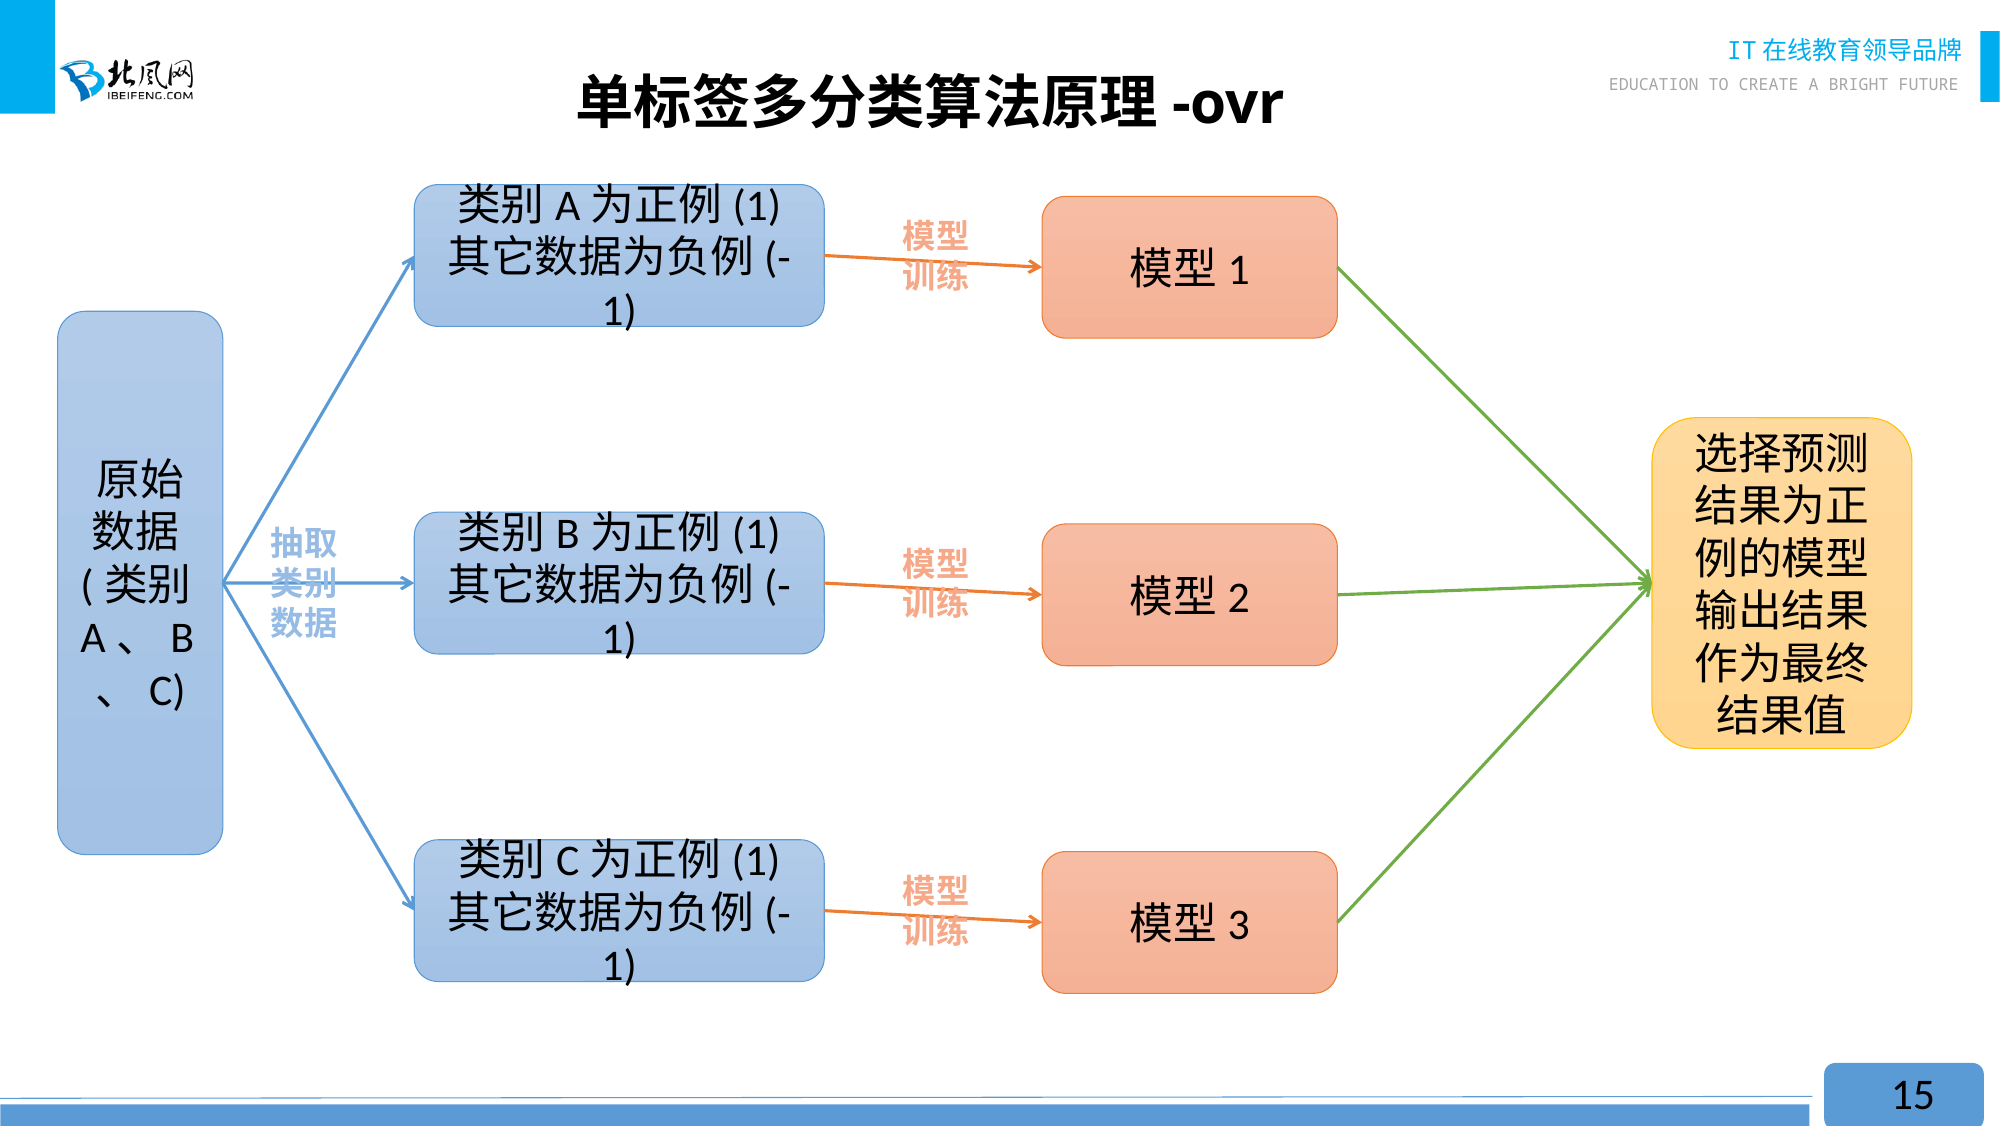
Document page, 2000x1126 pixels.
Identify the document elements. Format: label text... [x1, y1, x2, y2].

text_box 模型 训练 [888, 862, 985, 910]
text_box 类别B为正例(1) 其它数据为负例(-1) [415, 511, 825, 655]
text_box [824, 910, 1043, 923]
picture [56, 54, 198, 103]
text_box 模型 训练 [888, 268, 985, 303]
text_box 模型 训练 [888, 207, 985, 255]
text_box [824, 255, 1043, 268]
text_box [824, 583, 1043, 595]
text_box 模型 训练 [888, 535, 985, 583]
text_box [1042, 196, 1338, 994]
text_box 选择预测结果为正例的模型输出结果作为最终结果值 [1652, 417, 1913, 749]
text_box 模型 训练 [888, 595, 985, 630]
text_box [1337, 267, 1652, 583]
text_box 类别A为正例(1) 其它数据为负例(-1) [413, 184, 825, 327]
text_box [1337, 583, 1652, 923]
text_box 模型 训练 [888, 923, 985, 958]
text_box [57, 255, 415, 911]
title 单标签多分类算法原理-ovr [255, 42, 1606, 167]
text_box 类别C为正例(1) 其它数据为负例(-1) [413, 839, 825, 983]
